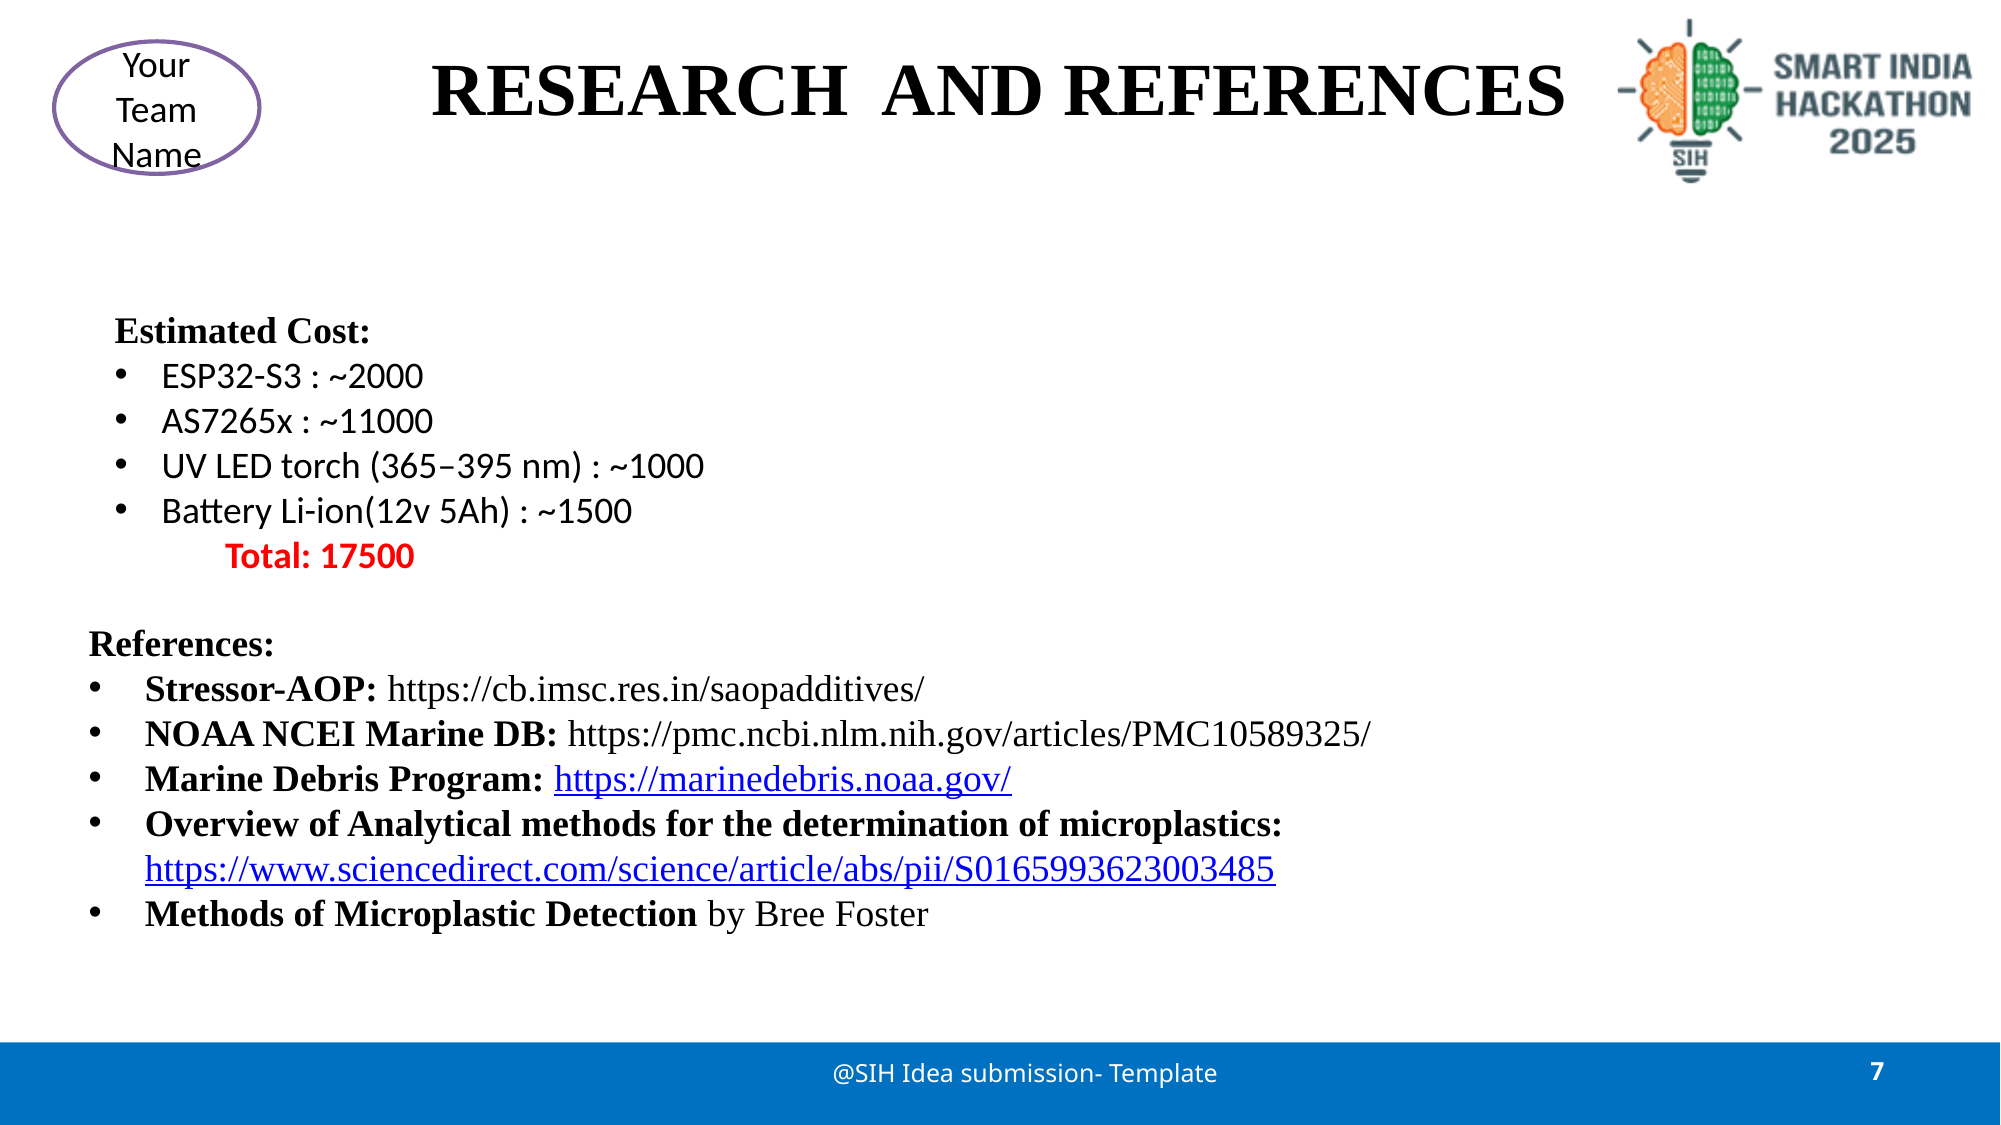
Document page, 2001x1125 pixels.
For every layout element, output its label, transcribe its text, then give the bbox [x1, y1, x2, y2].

text_box Your Team Name [52, 39, 262, 176]
slide_number 7 [1433, 1042, 1900, 1103]
text_box Estimated Cost: ESP32-S3 : ~2000 AS7265x : ~11000 UV LED torch (365–395 nm) : ~1000 Battery Li-ion(12v 5Ah) : ~1500 Total: 17500 [99, 298, 858, 584]
footer @SIH Idea submission- Template [762, 1042, 1289, 1103]
text_box References: Stressor-AOP: https://cb.imsc.res.in/saopadditives/ NOAA NCEI Marine DB: https://pmc.ncbi.nlm.nih.gov/articles/PMC10589325/ Marine Debris Program: https://marinedebris.noaa.gov/ Overview of Analytical methods for the determination of microplastics: https://www.sciencedirect.com/science/article/abs/pii/S0165993623003485 Methods of Microplastic Detection by Bree Foster [73, 611, 1951, 942]
text_box [0, 1042, 2000, 1125]
picture [1614, 9, 1977, 194]
title RESEARCH AND REFERENCES [99, 0, 1901, 180]
